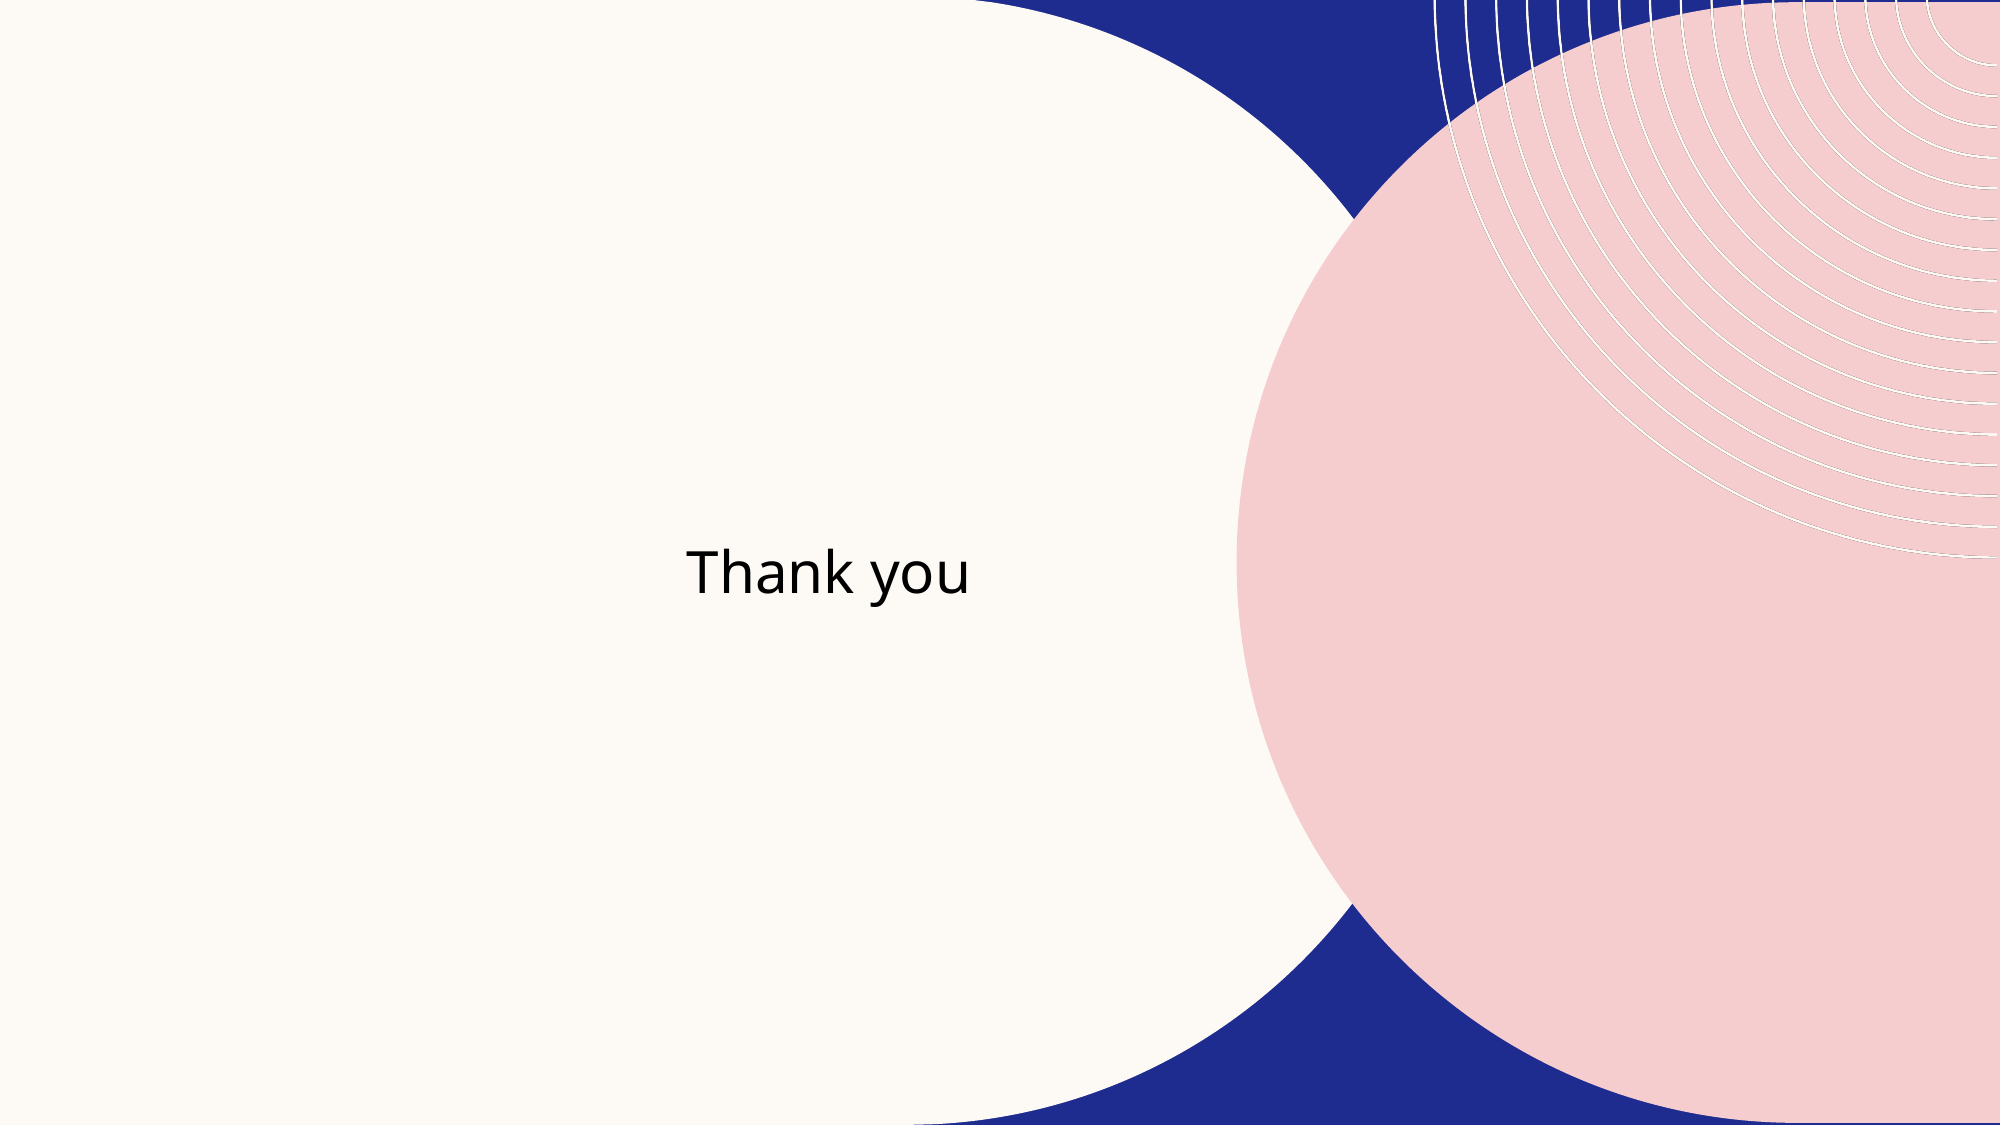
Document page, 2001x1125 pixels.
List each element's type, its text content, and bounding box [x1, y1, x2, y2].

picture [1433, 0, 1997, 559]
text_box Thank you [671, 528, 1329, 613]
